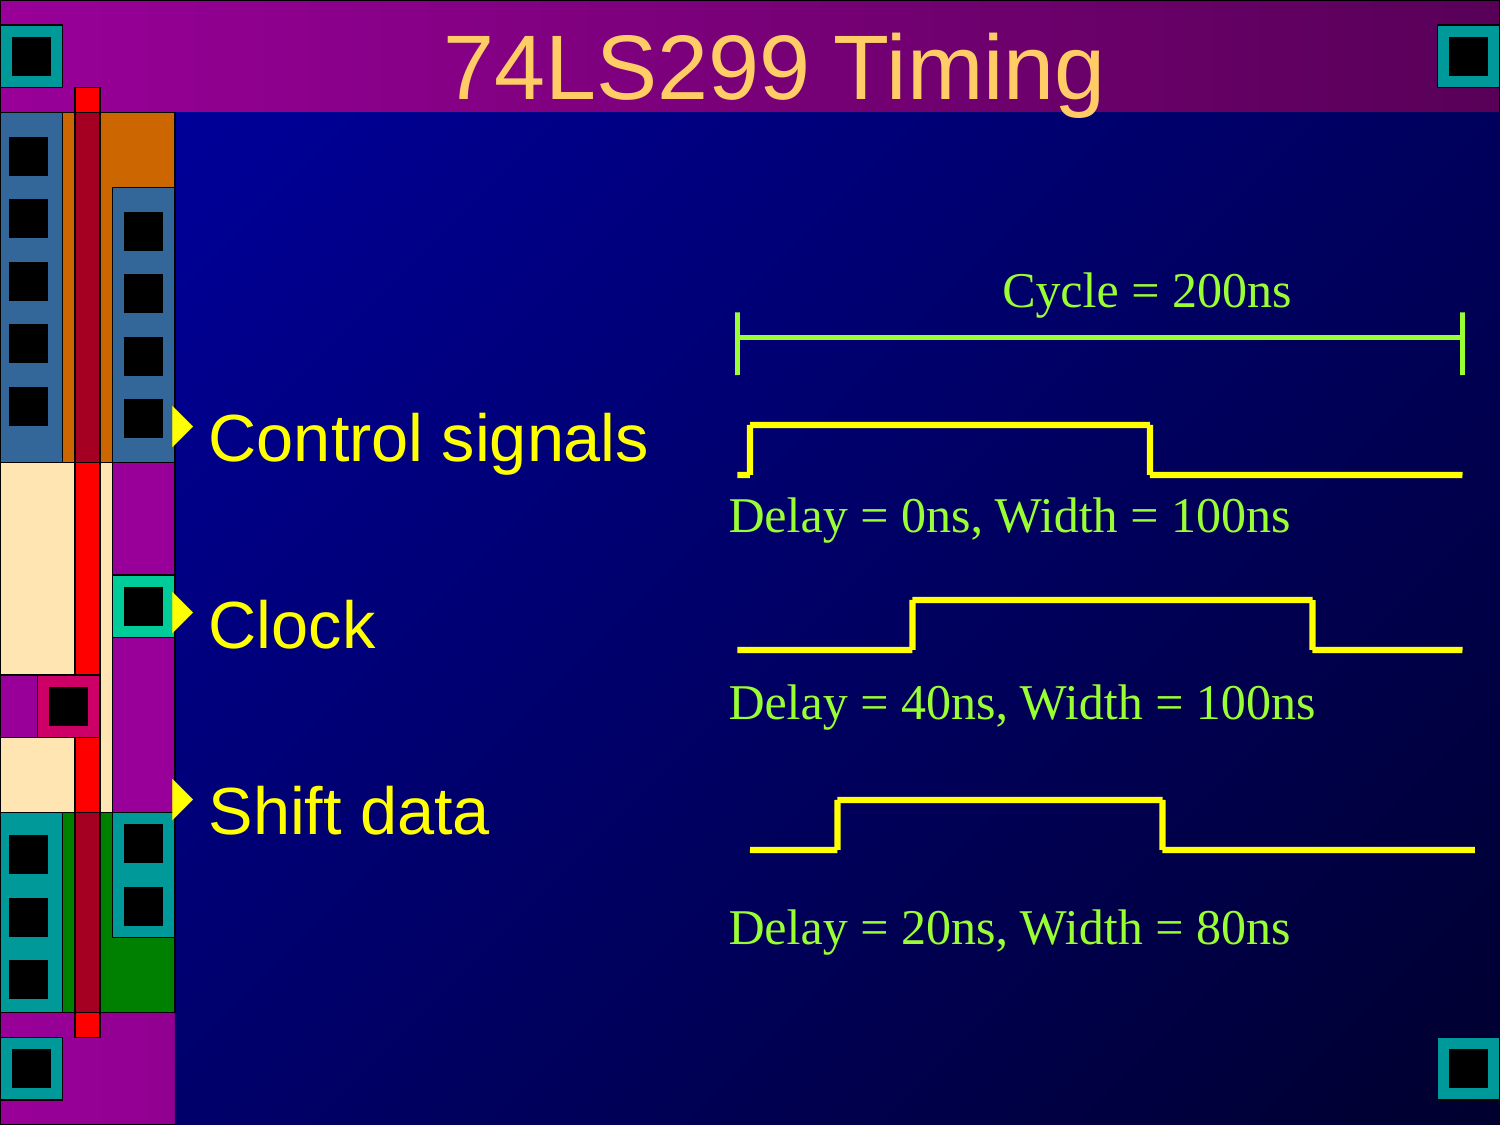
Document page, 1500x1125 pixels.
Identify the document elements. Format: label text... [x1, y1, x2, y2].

text_box Delay = 40ns, Width = 100ns [713, 662, 1331, 738]
text_box Delay = 20ns, Width = 80ns [713, 887, 1306, 963]
list Control signals Clock Shift data [137, 387, 700, 1088]
text_box Delay = 0ns, Width = 100ns [713, 474, 1306, 550]
title 74LS299 Timing [150, 0, 1400, 125]
text_box Cycle = 200ns [987, 249, 1307, 325]
